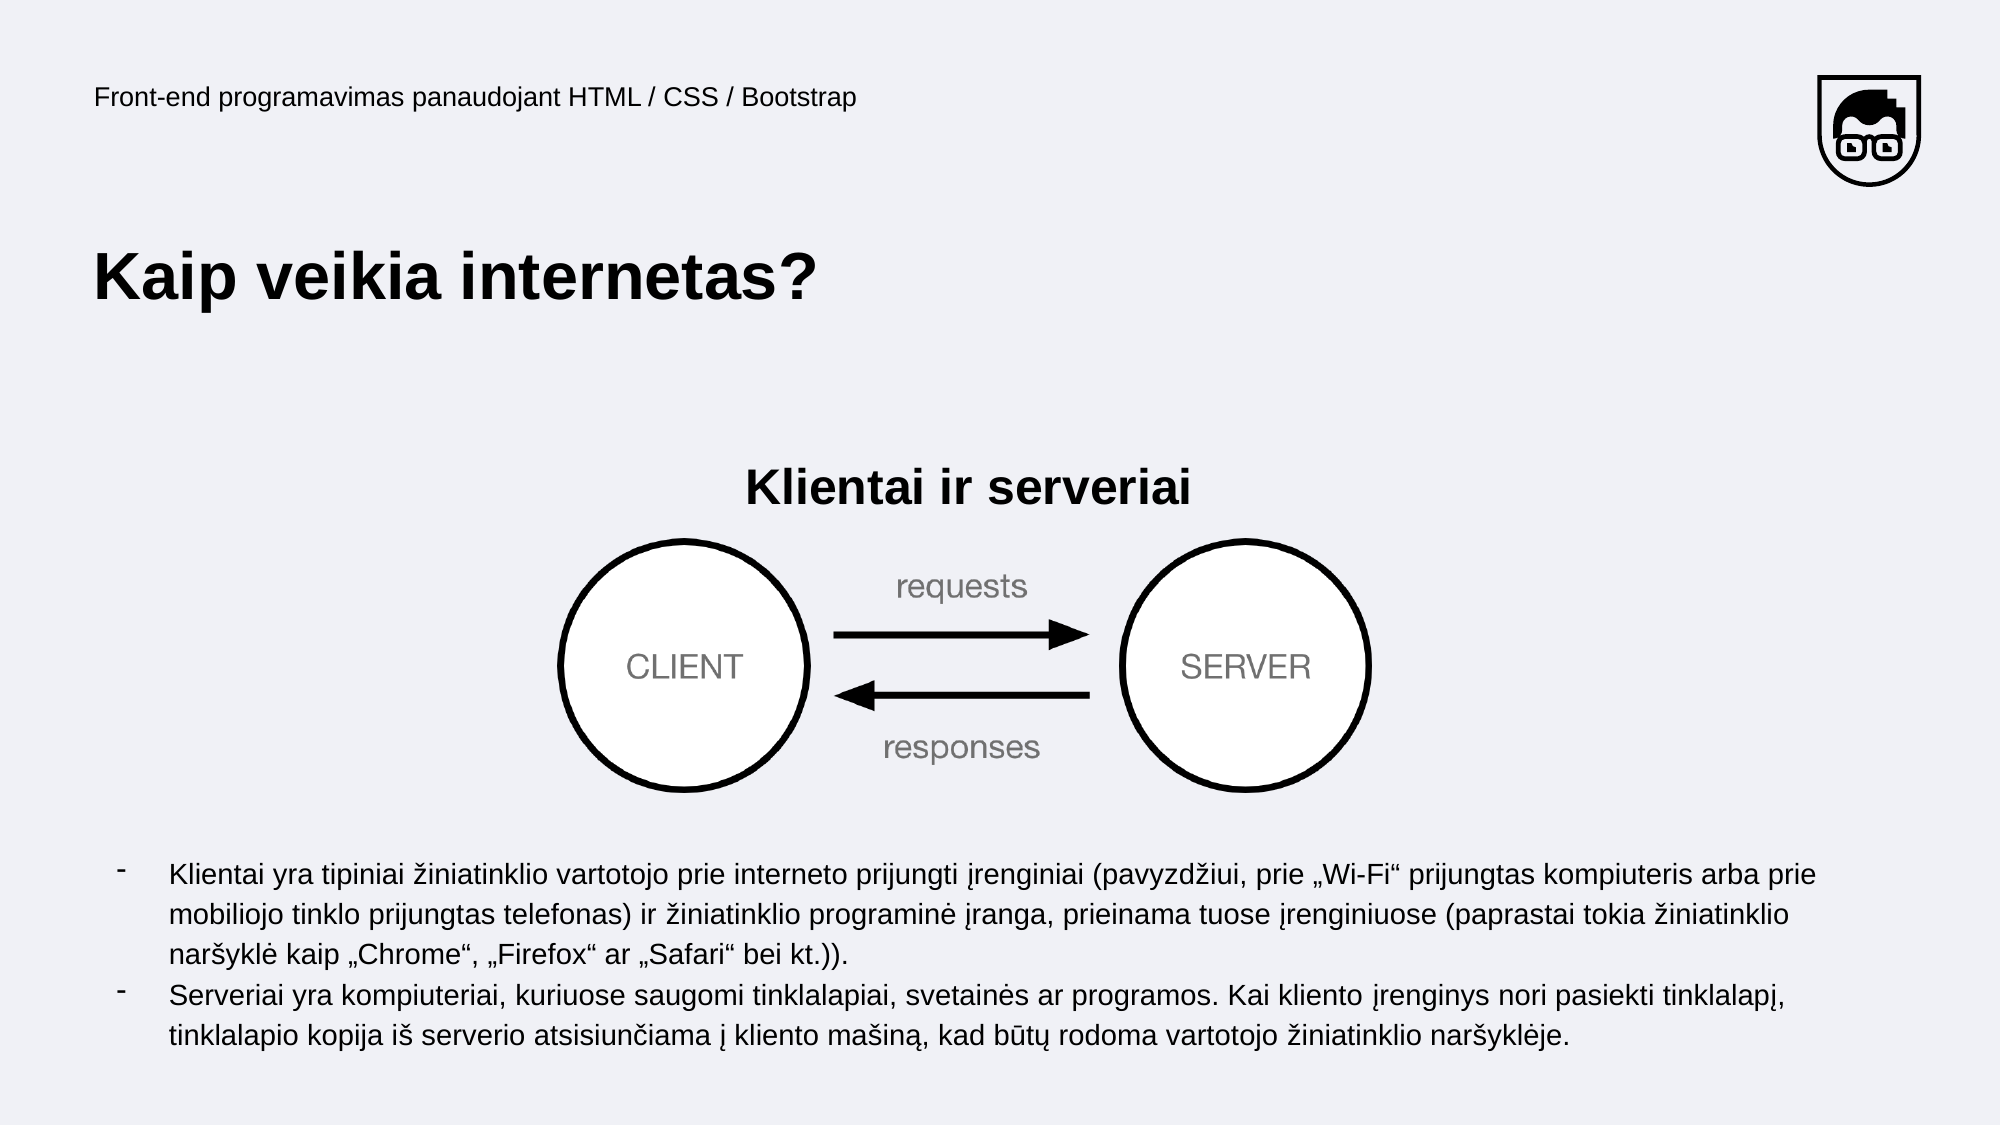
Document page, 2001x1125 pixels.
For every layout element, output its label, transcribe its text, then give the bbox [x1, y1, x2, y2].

list Front-end programavimas panaudojant HTML / CSS / Bootstrap [78, 75, 1001, 151]
title Kaip veikia internetas? [78, 224, 1852, 437]
picture [557, 538, 1373, 793]
list Klientai ir serveriai Klientai yra tipiniai žiniatinklio vartotojo prie interneto prijungti įrenginiai (pavyzdžiui, prie „Wi-Fi“ prijungtas kompiuteris arba prie mobiliojo tinklo prijungtas telefonas) ir žiniatinklio programinė įranga, prieinama tuose įrenginiuose (paprastai tokia žiniatinklio naršyklė kaip „Chrome“, „Firefox“ ar „Safari“ bei kt.)). Serveriai yra kompiuteriai, kuriuose saugomi tinklalapiai, svetainės ar programos. Kai kliento įrenginys nori pasiekti tinklalapį, tinklalapio kopija iš serverio atsisiunčiama į kliento mašiną, kad būtų rodoma vartotojo žiniatinklio naršyklėje. [78, 437, 1861, 1125]
